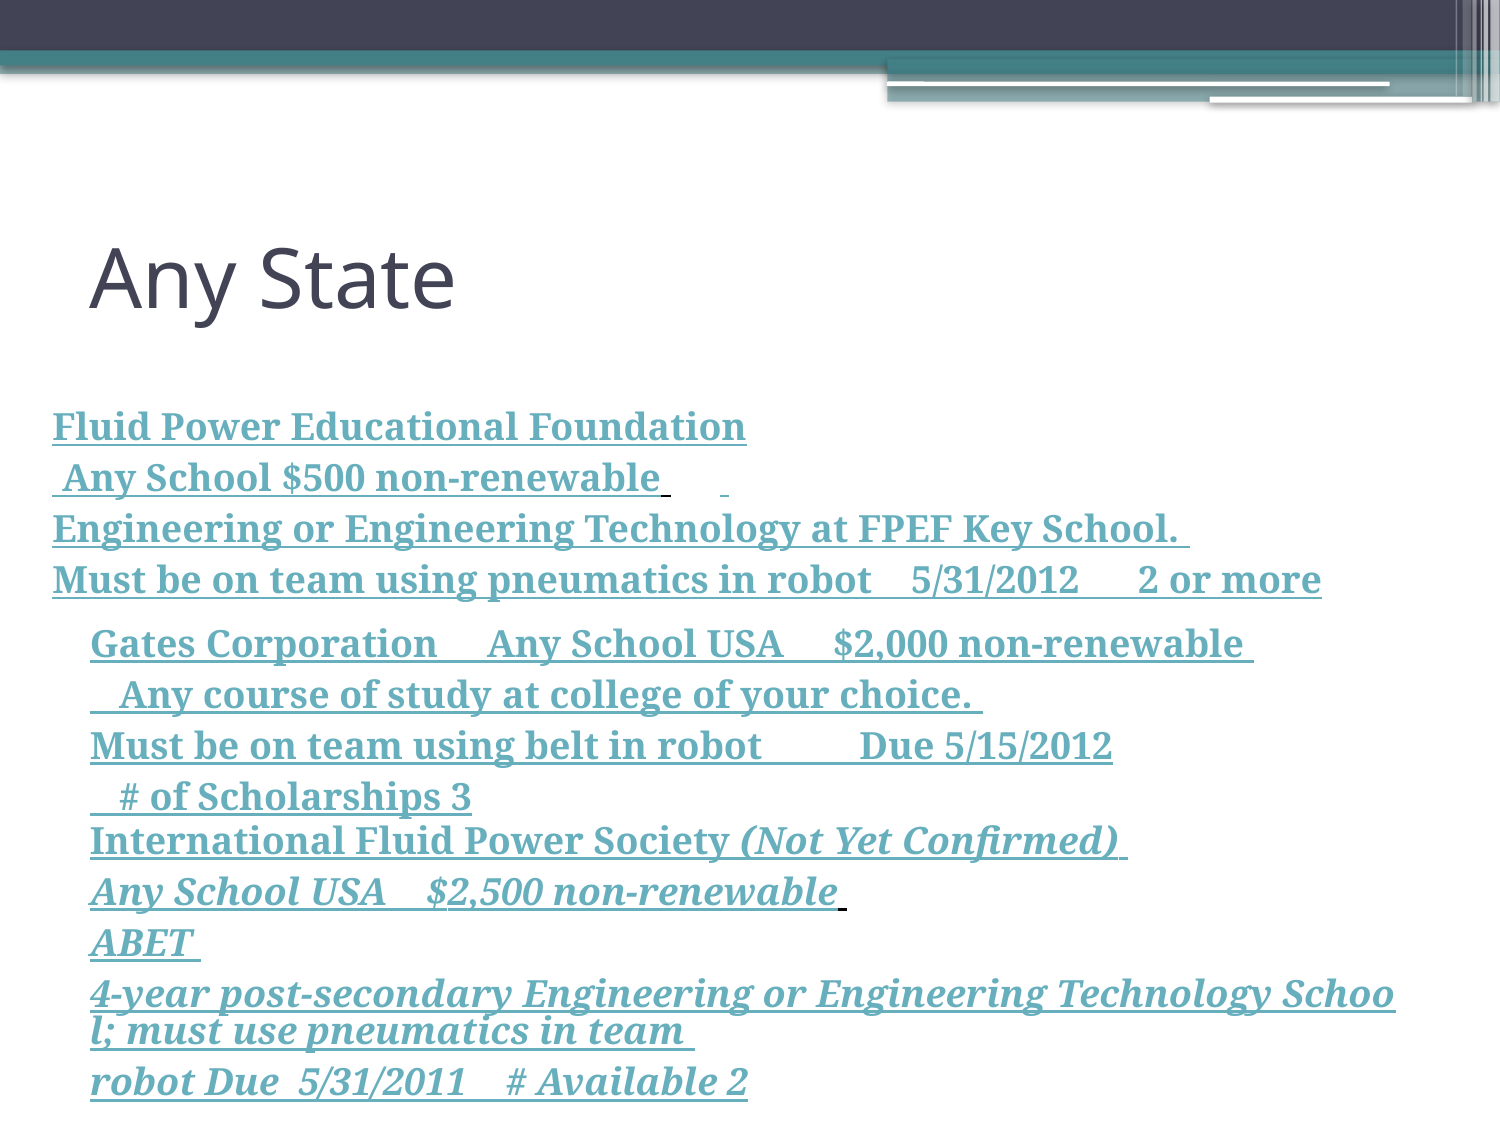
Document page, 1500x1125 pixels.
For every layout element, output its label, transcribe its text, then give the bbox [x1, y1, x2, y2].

text_box International Fluid Power Society (Not Yet Confirmed) Any School USA $2,500 non-renewable ABET 4-year post-secondary Engineering or Engineering Technology School; must use pneumatics in team robot Due 5/31/2011 # Available 2 [74, 809, 1413, 1080]
title Any State [75, 187, 1425, 363]
text_box Fluid Power Educational Foundation Any School $500 non-renewable Engineering or Engineering Technology at FPEF Key School. Must be on team using pneumatics in robot 5/31/2012 2 or more [37, 395, 1425, 615]
text_box Gates Corporation Any School USA $2,000 non-renewable Any course of study at college of your choice. Must be on team using belt in robot Due 5/15/2012 # of Scholarships 3 [75, 612, 1325, 809]
